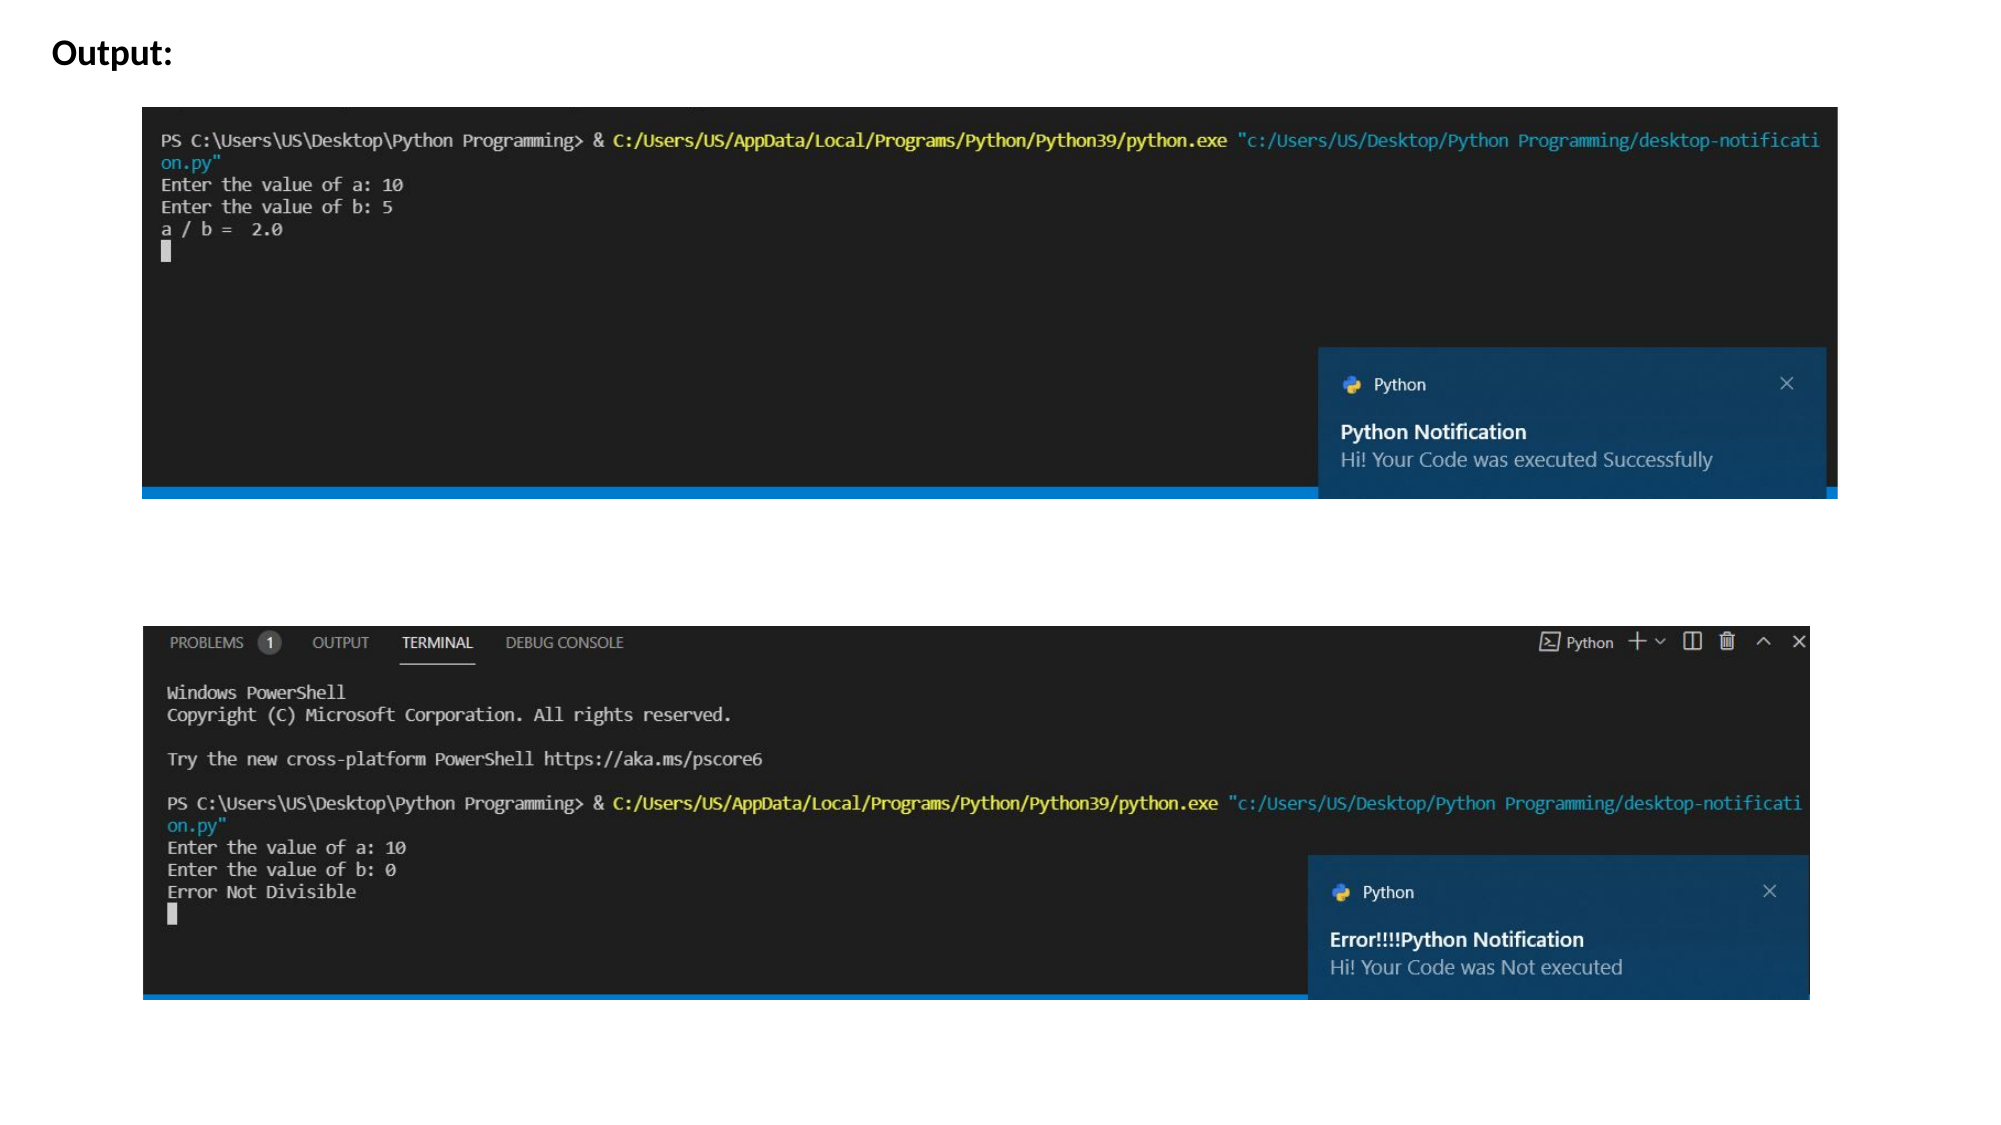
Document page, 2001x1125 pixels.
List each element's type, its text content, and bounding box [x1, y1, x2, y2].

text_box Output: [36, 20, 487, 81]
picture [142, 626, 1810, 1000]
picture [142, 107, 1840, 499]
